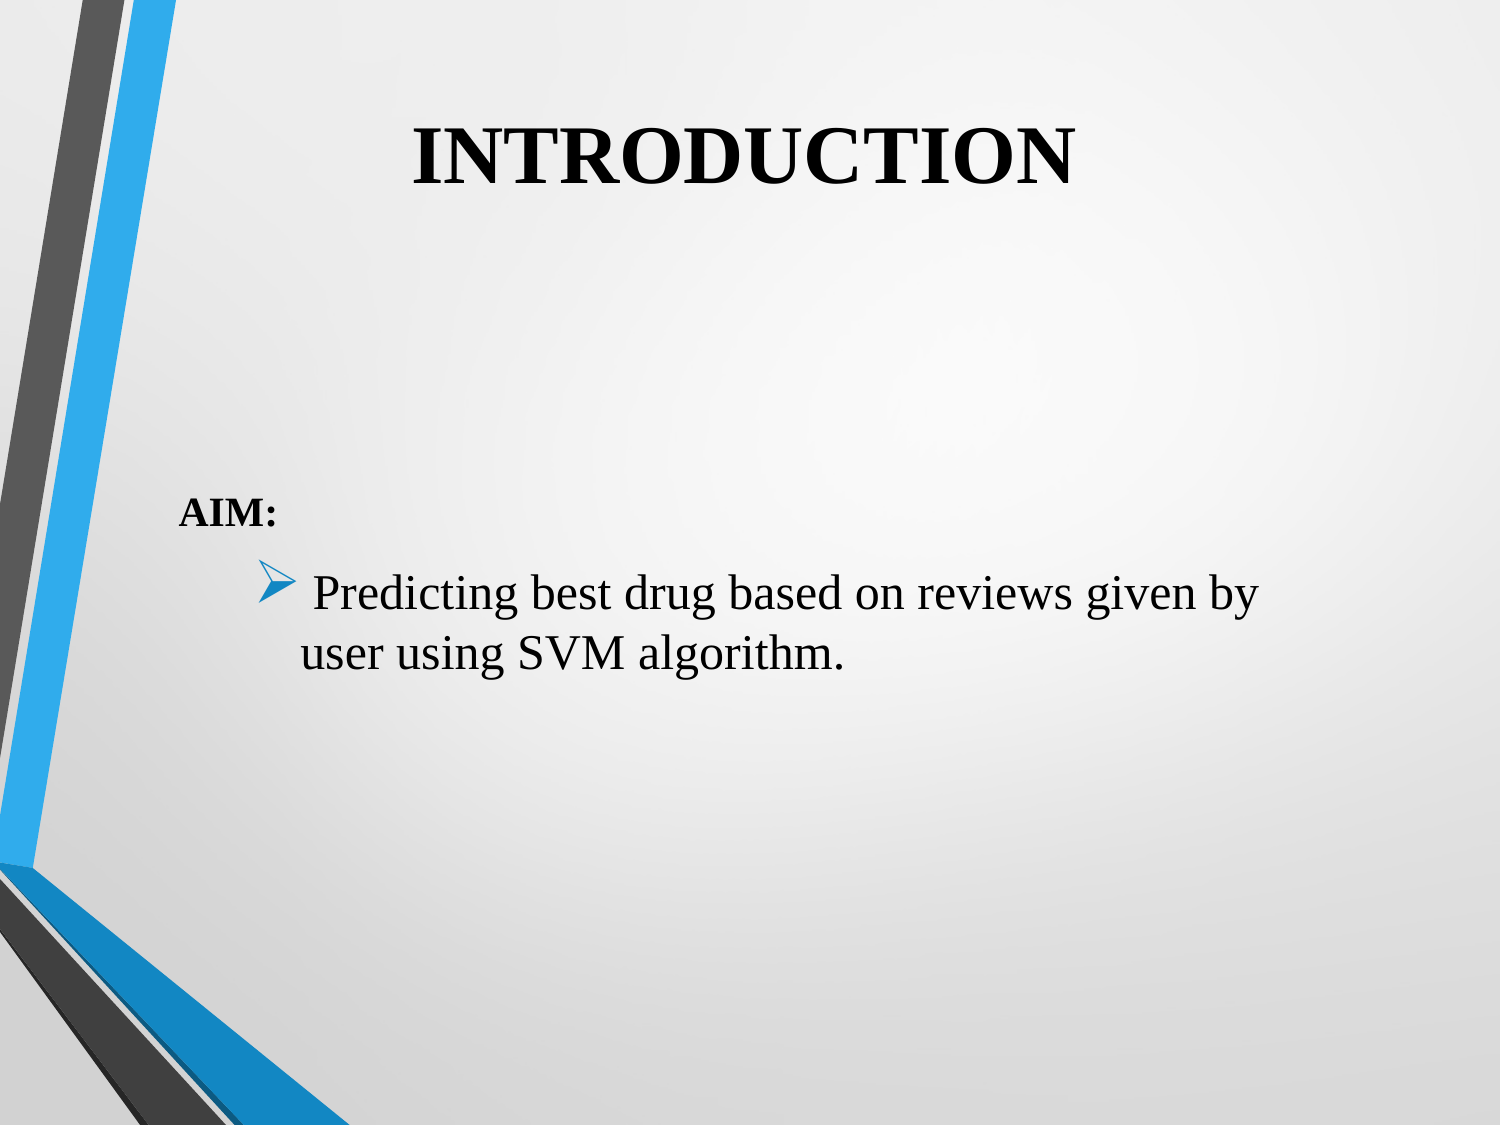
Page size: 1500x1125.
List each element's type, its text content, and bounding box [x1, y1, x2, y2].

list AIM: Predicting best drug based on reviews given by user using SVM algorithm. [163, 285, 1364, 1125]
title INTRODUCTION [112, 62, 1376, 238]
